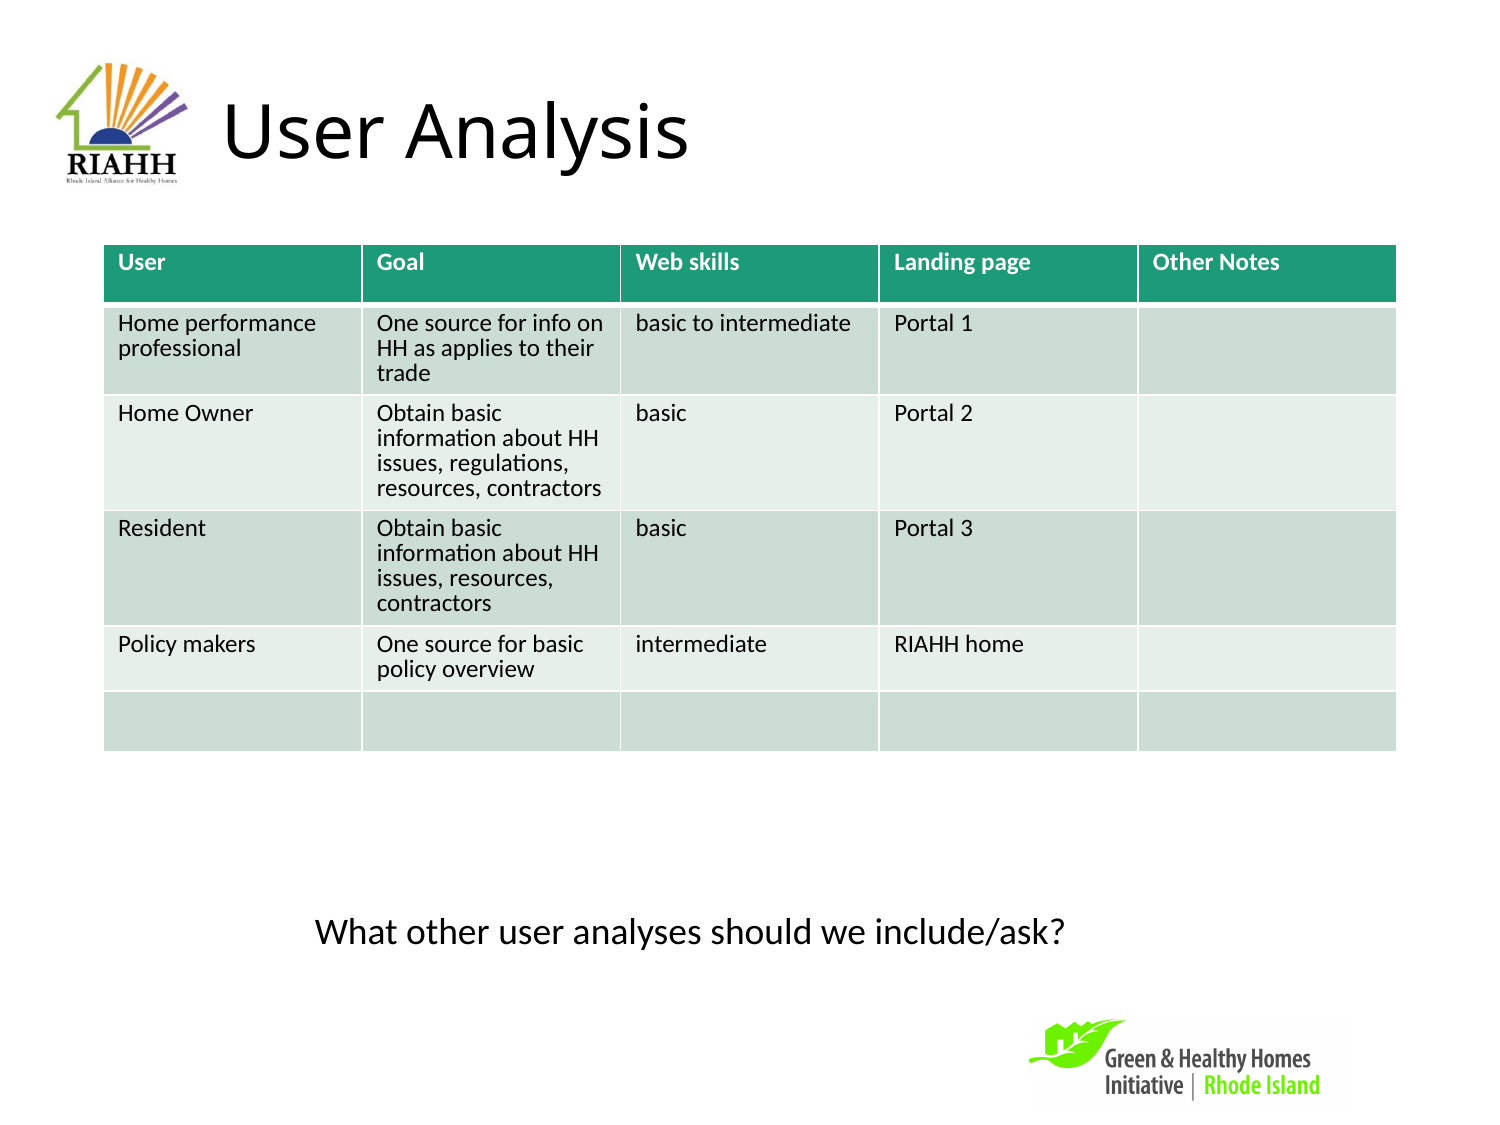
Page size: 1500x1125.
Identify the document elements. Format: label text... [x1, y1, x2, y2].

table_cell Policy makers [104, 627, 361, 690]
table_cell [1139, 308, 1396, 394]
table_cell Resident [104, 511, 361, 625]
table_cell [1139, 627, 1396, 690]
table_cell Portal 3 [880, 511, 1137, 625]
text_box What other user analyses should we include/ask? [300, 899, 1130, 960]
table_cell [104, 692, 361, 751]
table_header User [104, 245, 361, 302]
table_cell Portal 1 [880, 308, 1137, 394]
table_cell [1139, 396, 1396, 510]
table_cell One source for basic policy overview [363, 627, 620, 690]
table_cell Portal 2 [880, 396, 1137, 510]
table_cell [363, 692, 620, 751]
table_header Web skills [621, 245, 878, 302]
title User Analysis [206, 59, 1397, 210]
table_cell RIAHH home [880, 627, 1137, 690]
table_cell intermediate [621, 627, 878, 690]
table_cell Home performance professional [104, 308, 361, 394]
table_cell basic [621, 396, 878, 510]
table_cell One source for info on HH as applies to their trade [363, 308, 620, 394]
picture [49, 59, 191, 187]
table_cell [621, 692, 878, 751]
table_cell [1139, 692, 1396, 751]
table_cell basic [621, 511, 878, 625]
table_cell Obtain basic information about HH issues, resources, contractors [363, 511, 620, 625]
table_cell Home Owner [104, 396, 361, 510]
table_cell [880, 692, 1137, 751]
table_header Landing page [880, 245, 1137, 302]
table_header Other Notes [1139, 245, 1396, 302]
table_cell Obtain basic information about HH issues, regulations, resources, contractors [363, 396, 620, 510]
table_header Goal [363, 245, 620, 302]
picture [1028, 1019, 1352, 1107]
table_cell [1139, 511, 1396, 625]
table_cell basic to intermediate [621, 308, 878, 394]
